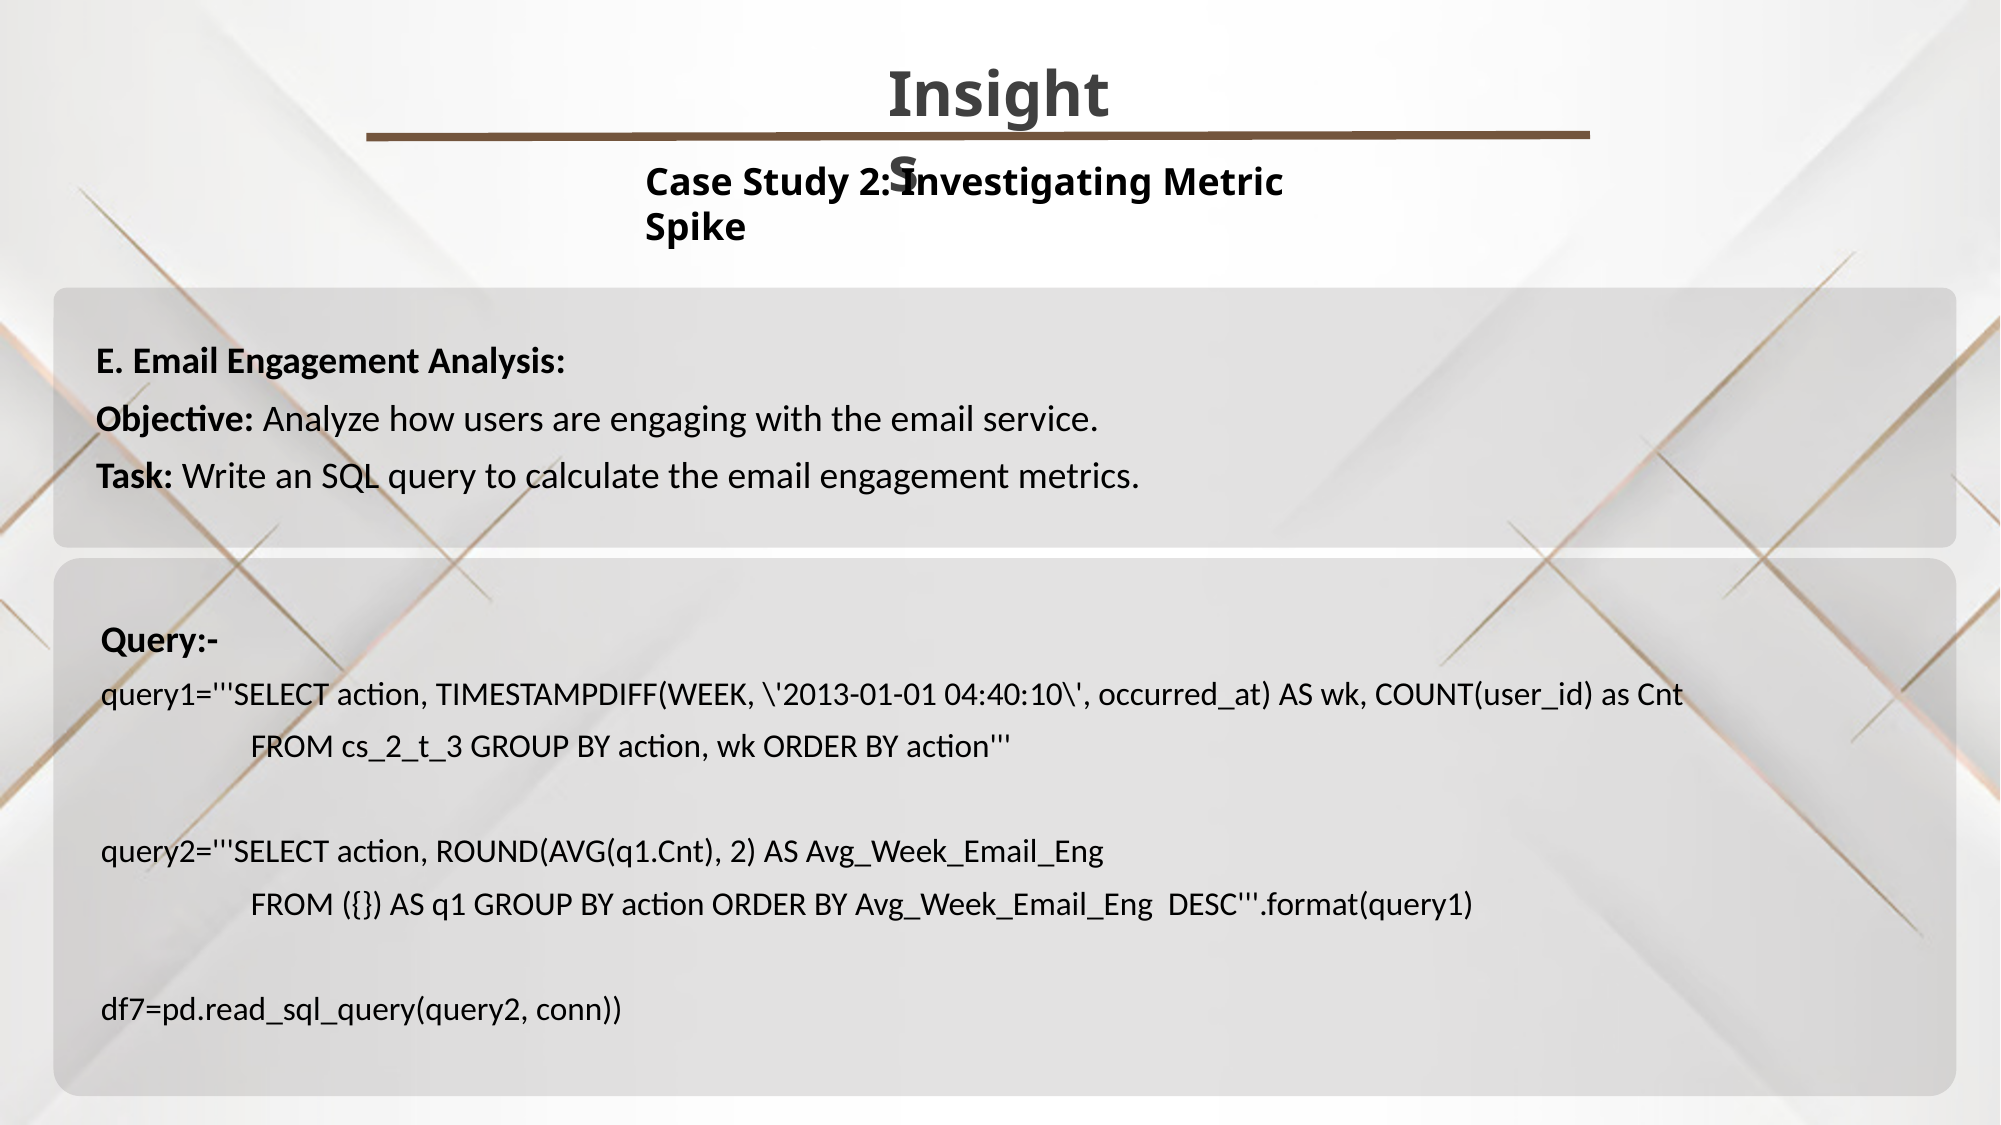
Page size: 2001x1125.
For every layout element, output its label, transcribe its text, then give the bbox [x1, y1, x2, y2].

text_box Case Study 2: Investigating Metric Spike [630, 150, 1384, 256]
text_box [52, 557, 1958, 1098]
text_box Query:- query1='''SELECT action, TIMESTAMPDIFF(WEEK, \'2013-01-01 04:40:10\', occurred_at) AS wk, COUNT(user_id) as Cnt FROM cs_2_t_3 GROUP BY action, wk ORDER BY action''' query2='''SELECT action, ROUND(AVG(q1.Cnt), 2) AS Avg_Week_Email_Eng FROM ({}) AS q1 GROUP BY action ORDER BY Avg_Week_Email_Eng DESC'''.format(query1) df7=pd.read_sql_query(query2, conn)) [86, 607, 1932, 1035]
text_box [366, 134, 1590, 138]
text_box Insights [873, 46, 1142, 134]
text_box E. Email Engagement Analysis: Objective: Analyze how users are engaging with the email service. Task: Write an SQL query to calculate the email engagement metrics. [81, 328, 1927, 504]
text_box Insights [873, 138, 1142, 150]
picture [0, 0, 2001, 1125]
text_box [52, 286, 1958, 549]
